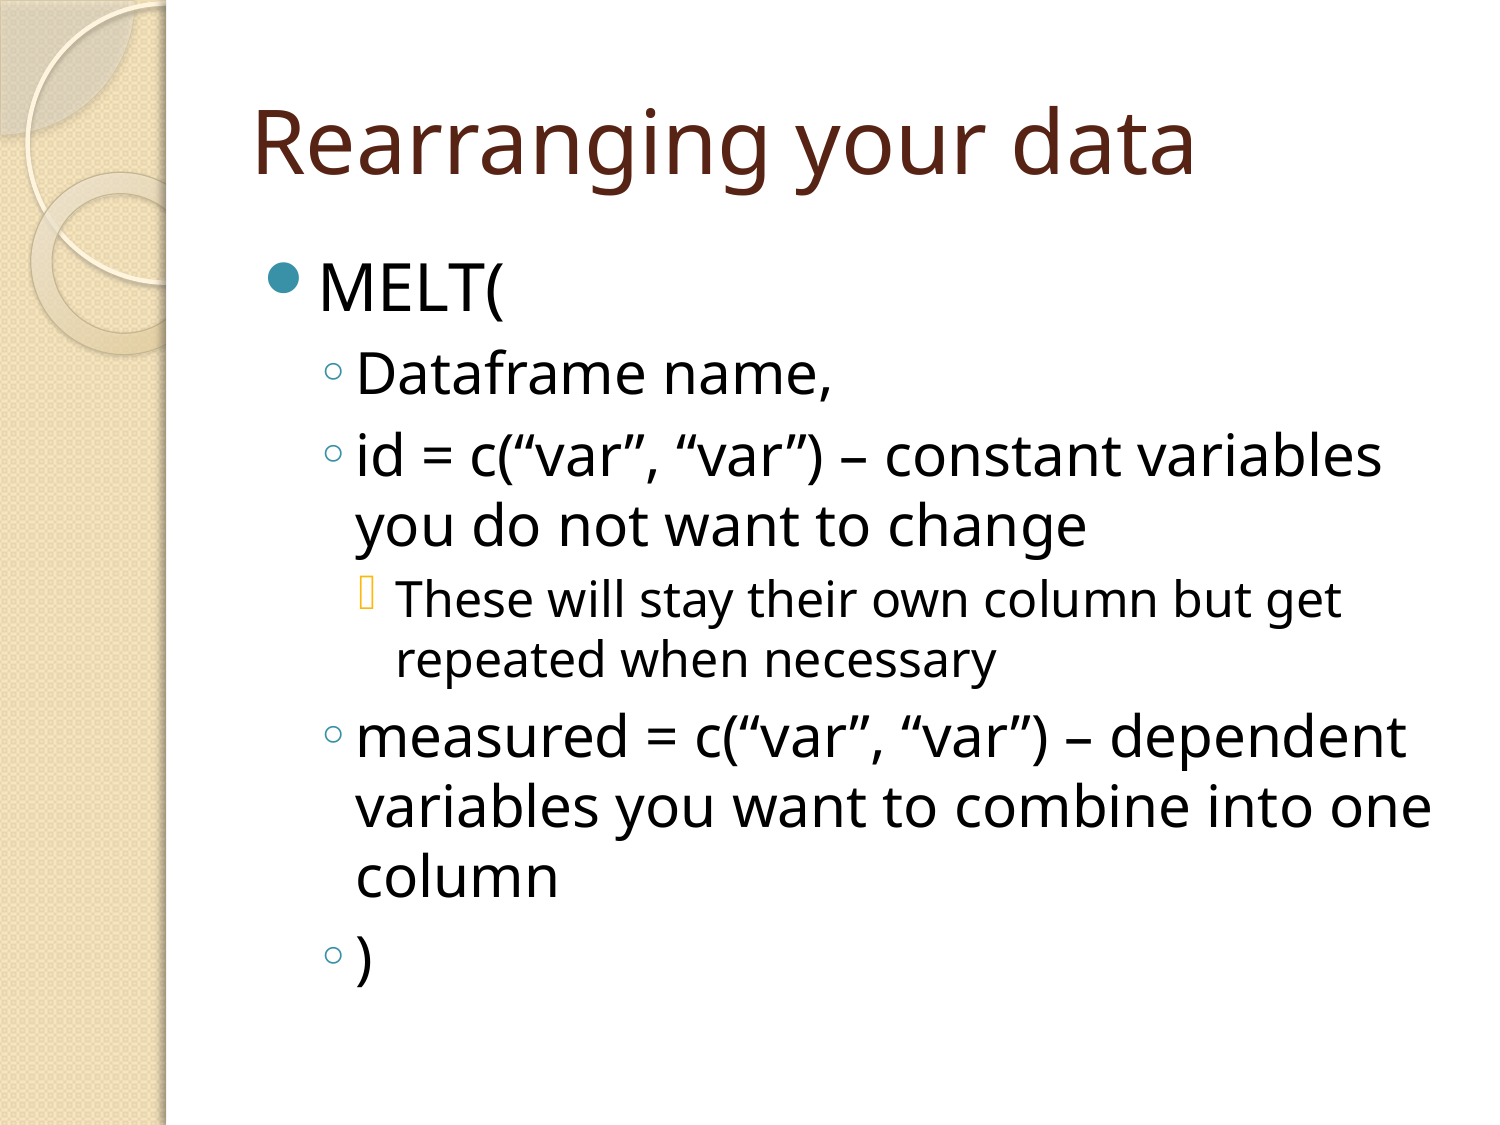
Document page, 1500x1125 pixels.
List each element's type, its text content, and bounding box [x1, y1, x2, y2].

title Rearranging your data [235, 45, 1466, 233]
list MELT( Dataframe name, id = c(“var”, “var”) – constant variables you do not want to change These will stay their own column but get repeated when necessary measured = c(“var”, “var”) – dependent variables you want to combine into one column ) [235, 237, 1466, 1025]
